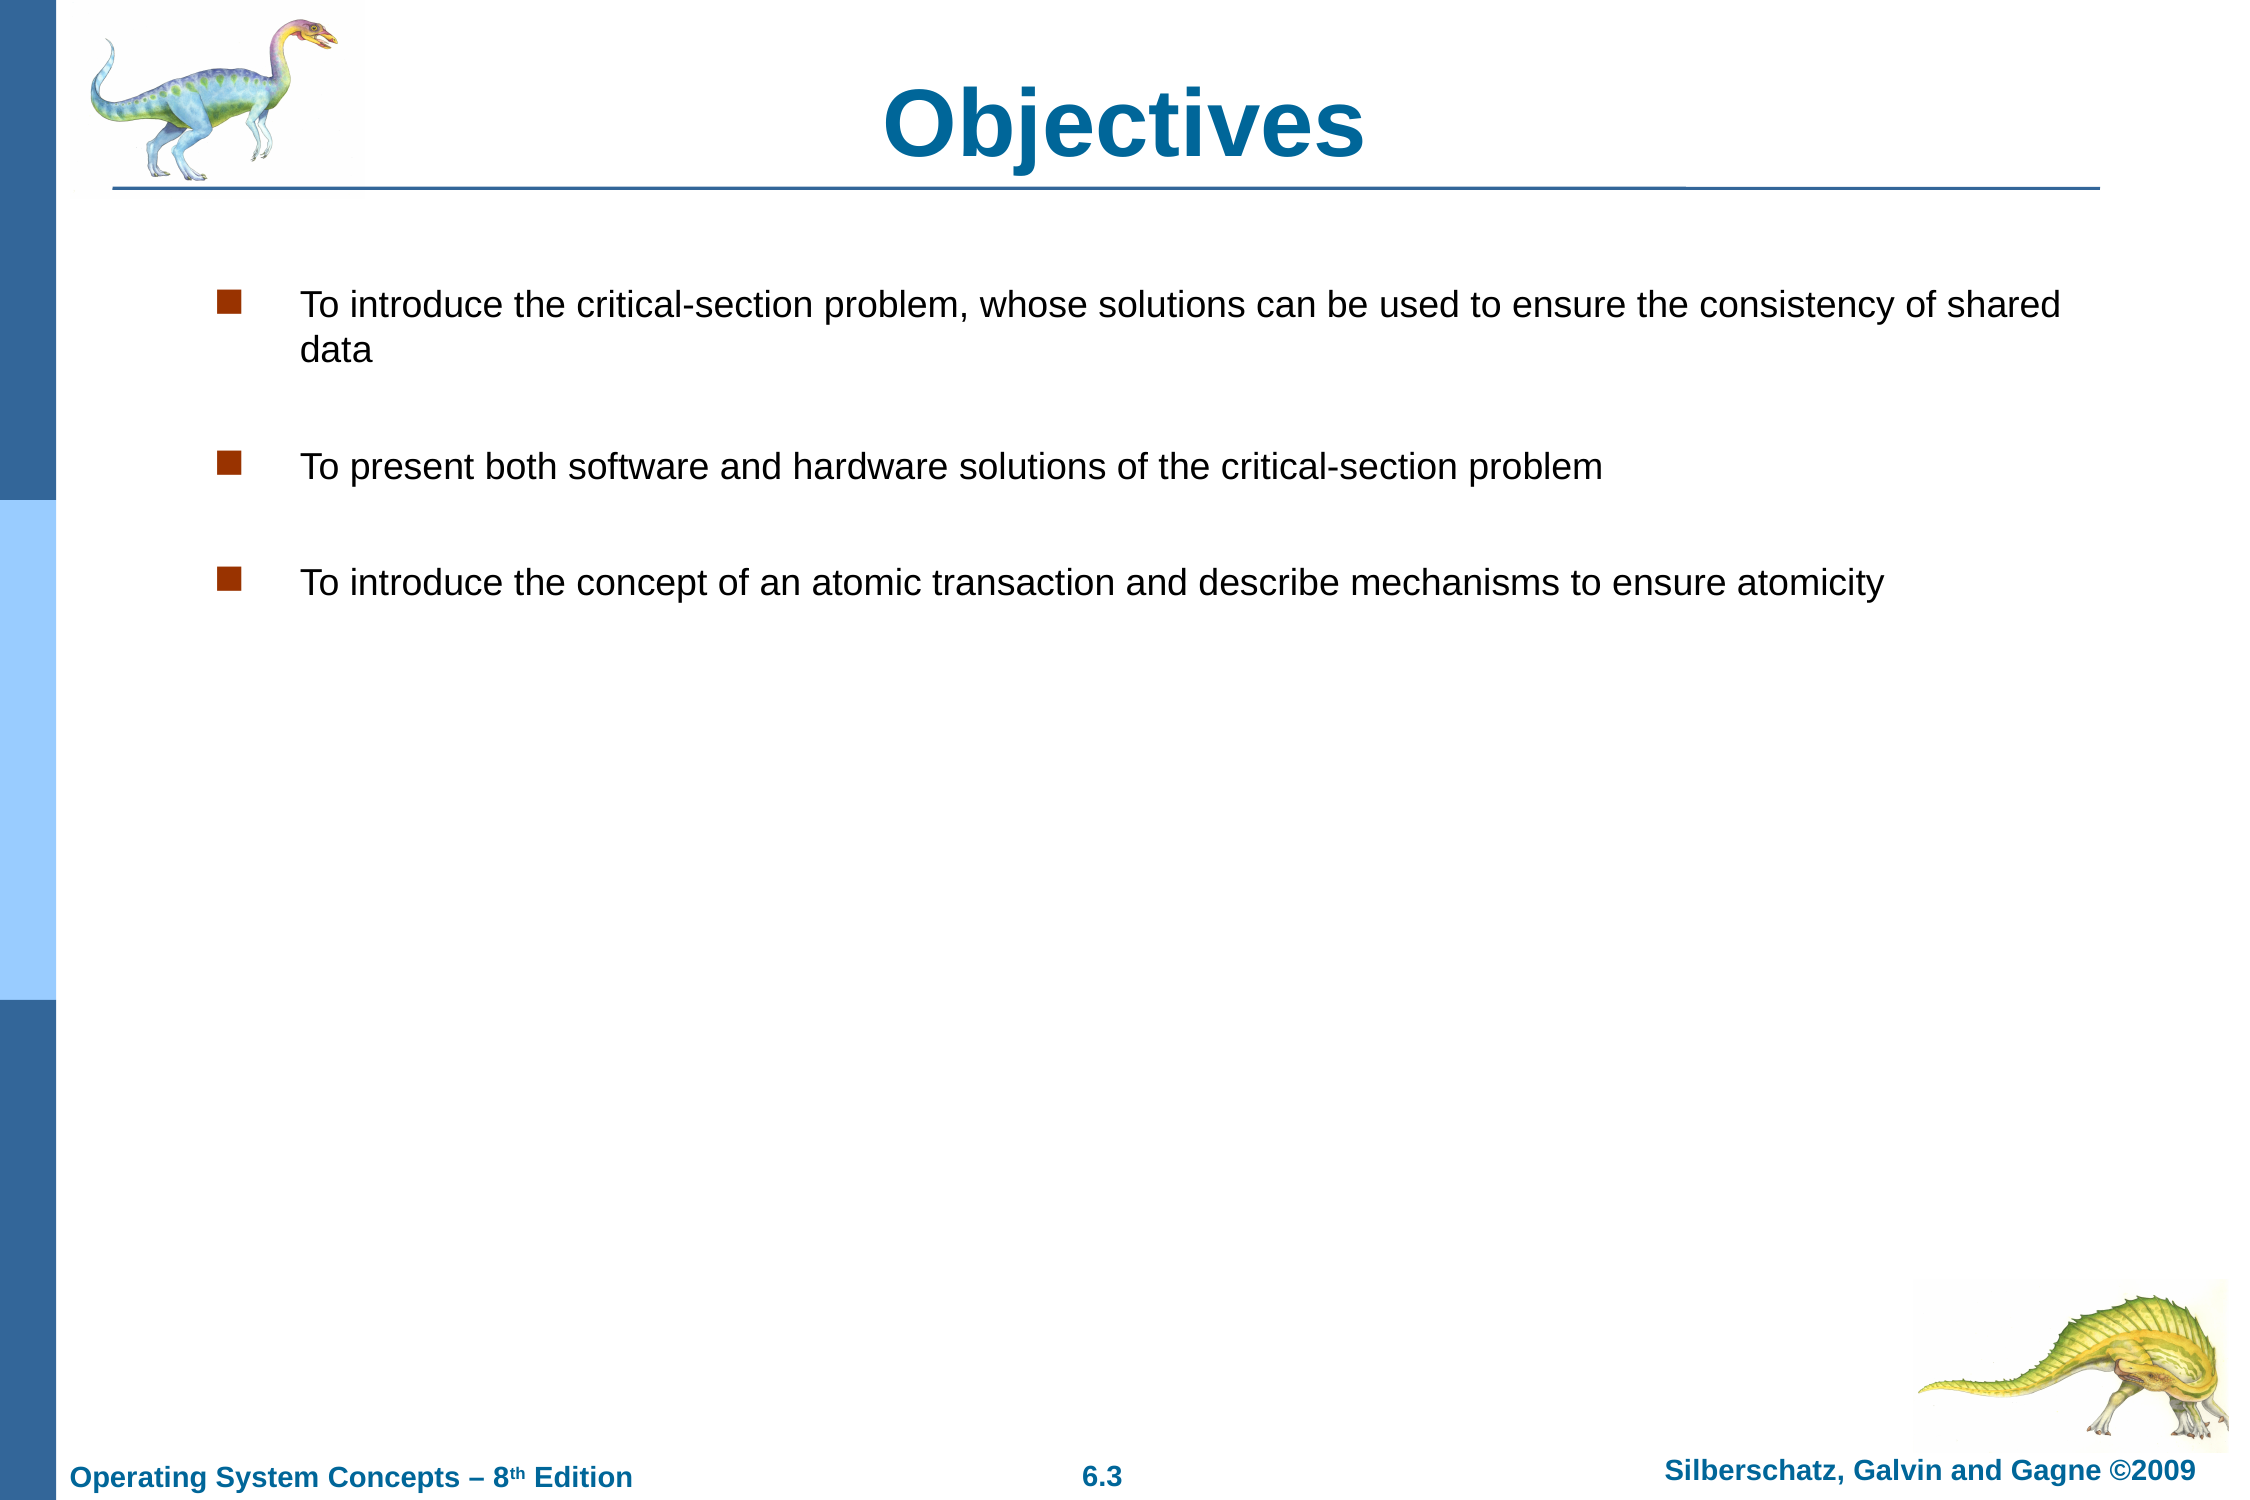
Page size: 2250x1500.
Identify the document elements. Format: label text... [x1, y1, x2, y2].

picture [1913, 1279, 2229, 1453]
title Objectives [112, 60, 2138, 187]
list To introduce the critical-section problem, whose solutions can be used to ensure the consistency of shared data To present both software and hardware solutions of the critical-section problem To introduce the concept of an atomic transaction and describe mechanisms to ensure atomicity [198, 269, 2089, 1261]
picture [70, 0, 365, 199]
